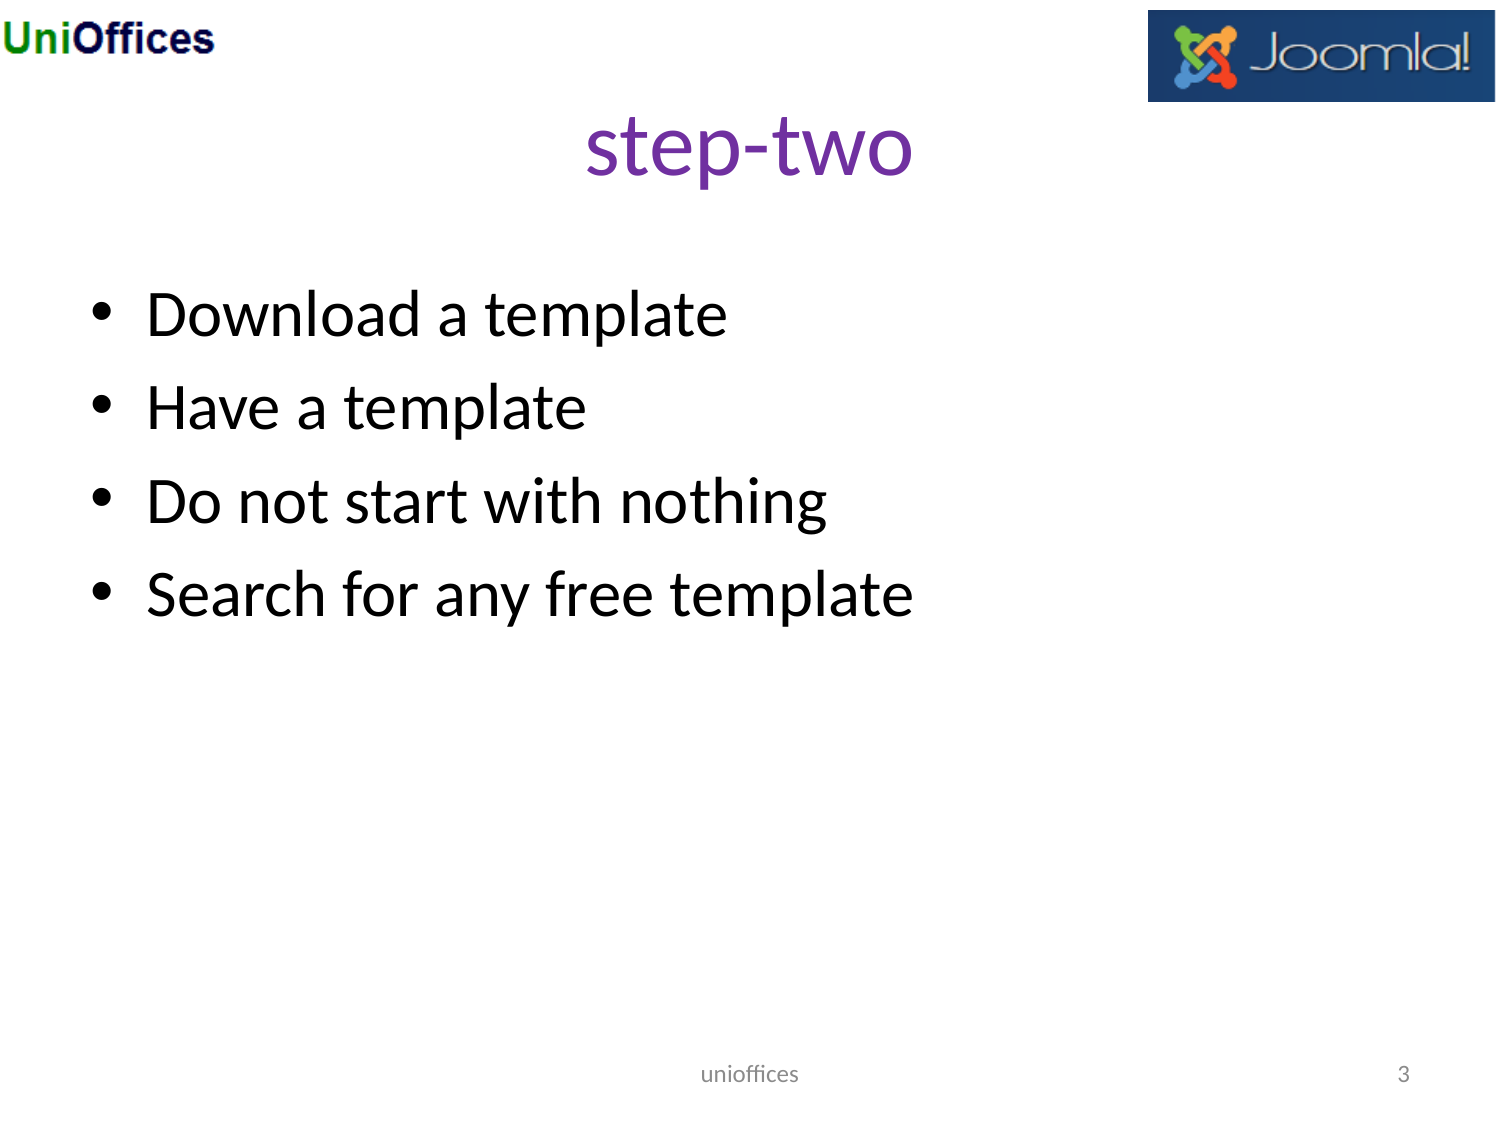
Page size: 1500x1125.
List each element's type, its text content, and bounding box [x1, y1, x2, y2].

picture [0, 6, 263, 65]
footer unioffices [512, 1042, 988, 1103]
list Download a template Have a template Do not start with nothing Search for any free template [75, 262, 1425, 1005]
slide_number 3 [1074, 1042, 1425, 1103]
picture [1148, 10, 1500, 102]
title step-two [75, 45, 1425, 233]
